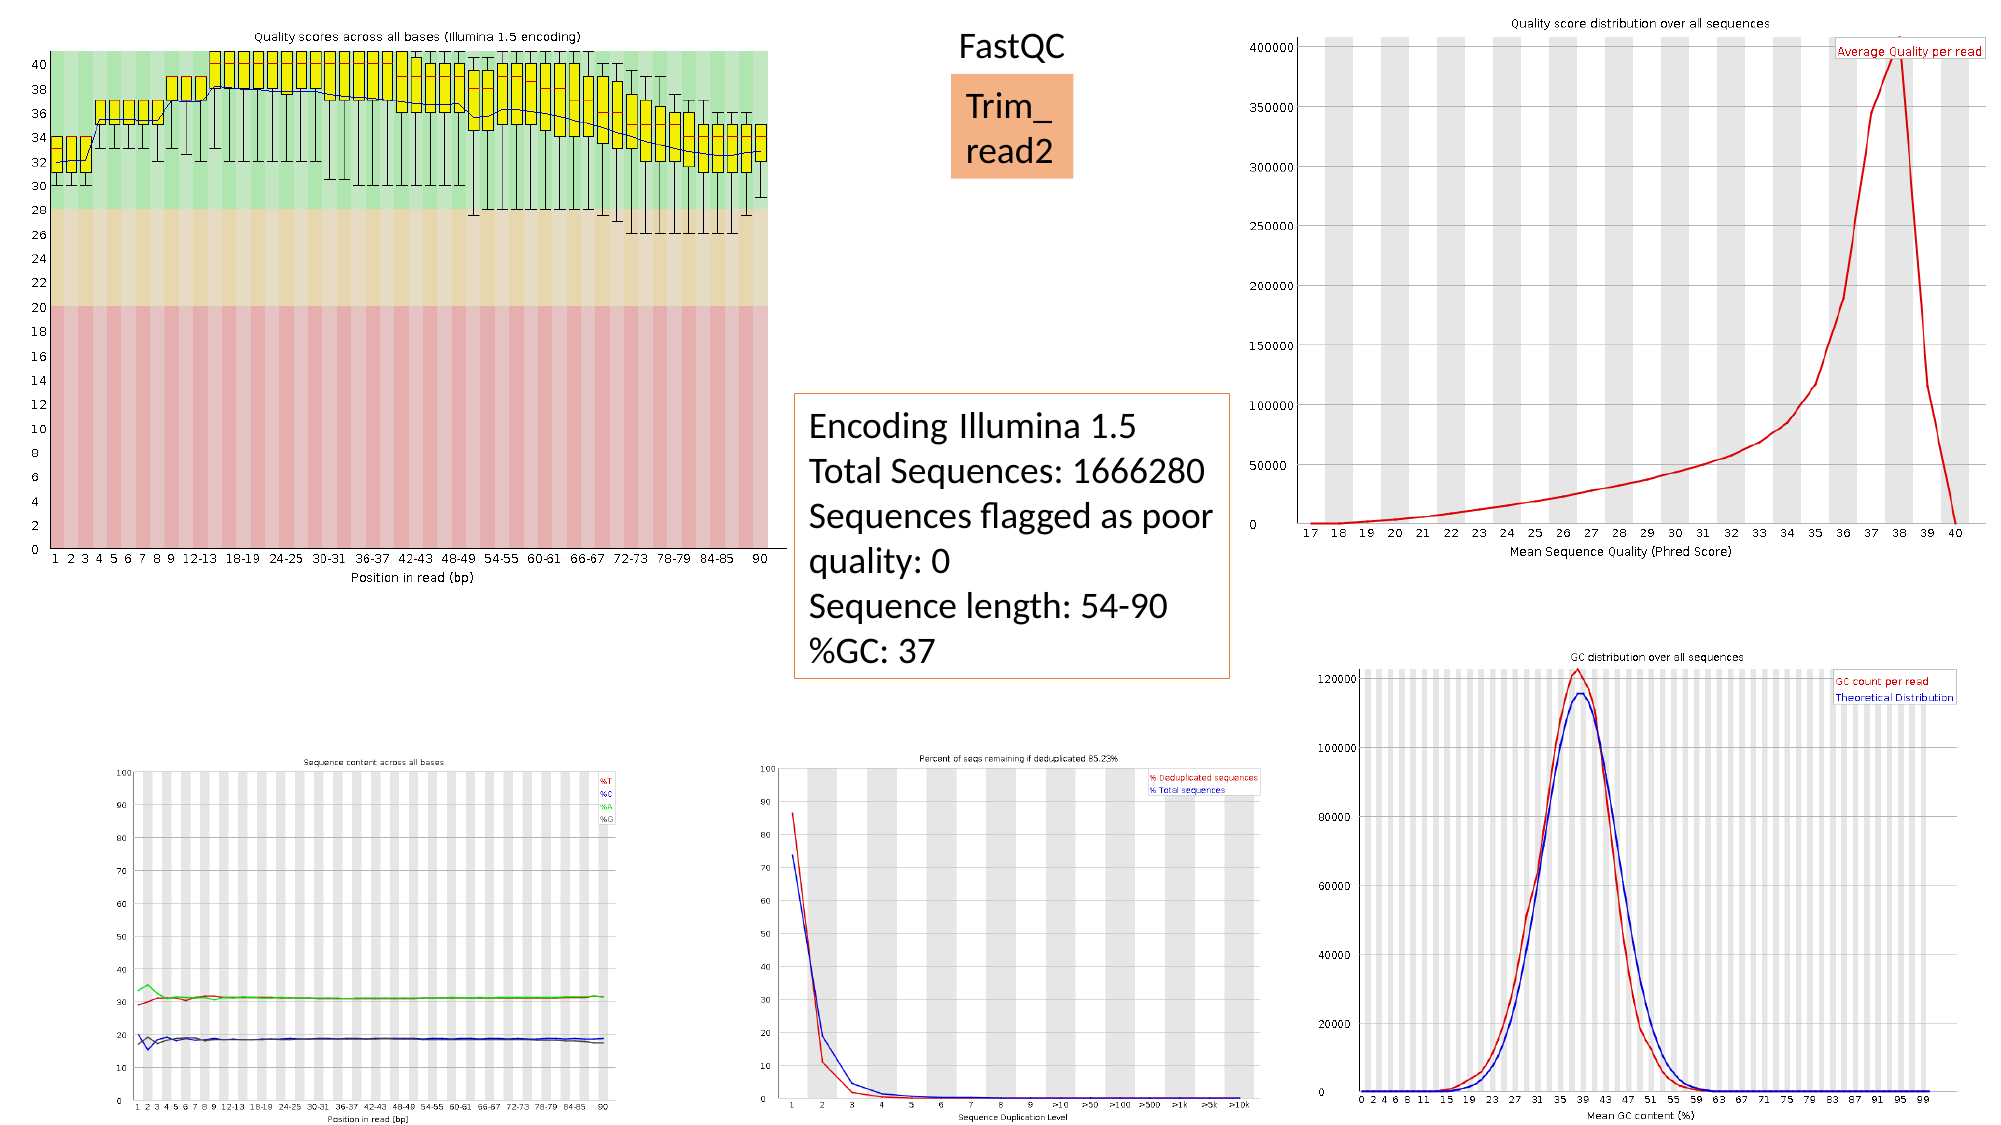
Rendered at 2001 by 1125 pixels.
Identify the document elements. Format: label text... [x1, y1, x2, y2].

picture [29, 12, 795, 586]
picture [1247, 0, 1994, 560]
picture [759, 742, 1266, 1123]
text_box Encoding Illumina 1.5 Total Sequences: 1666280 Sequences flagged as poor quality: 0 Sequence length: 54-90 %GC: 37 [794, 393, 1230, 679]
picture [115, 746, 621, 1125]
text_box Trim_read2 [951, 74, 1074, 179]
picture [1316, 636, 1964, 1123]
text_box FastQC [944, 13, 1081, 74]
